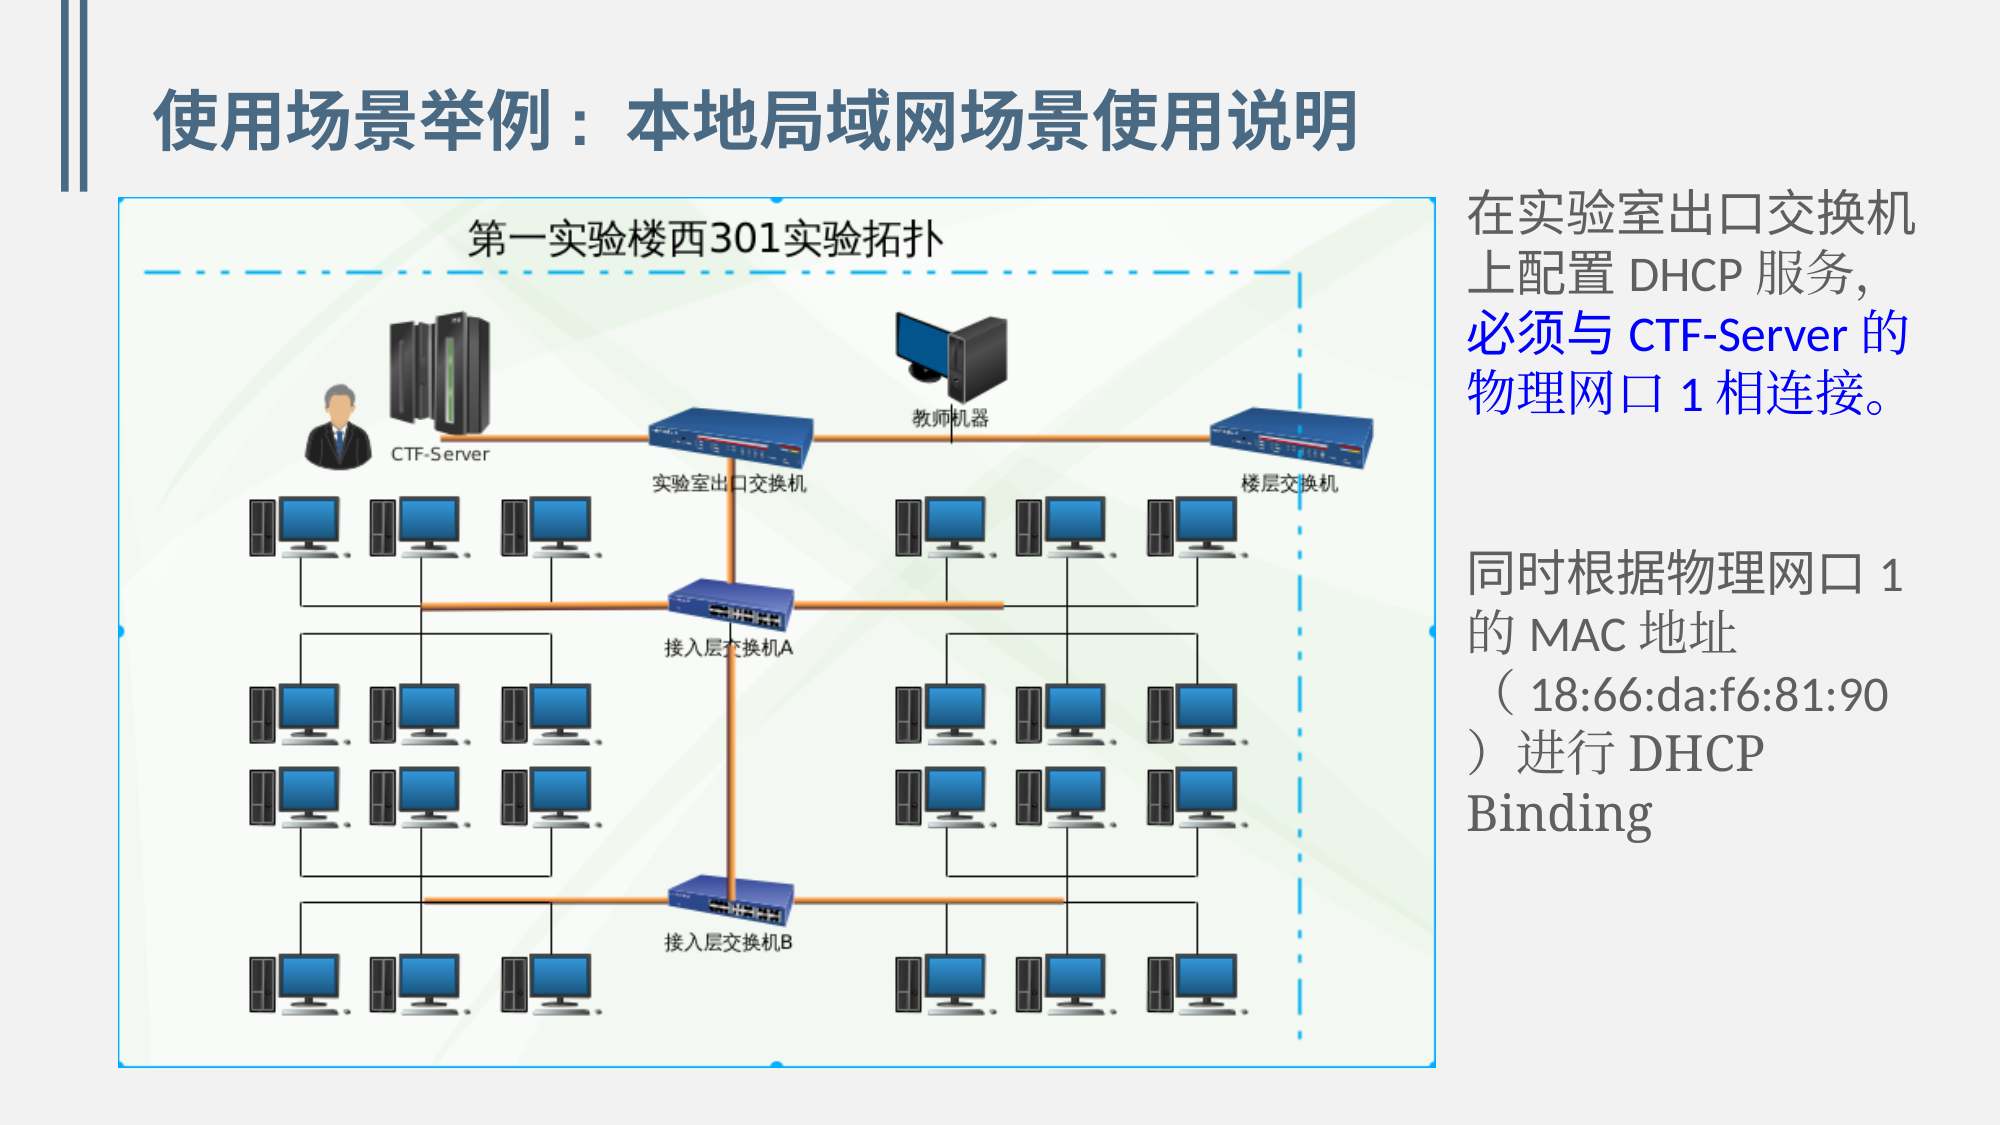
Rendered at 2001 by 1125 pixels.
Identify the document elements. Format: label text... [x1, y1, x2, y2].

picture [120, 199, 1434, 1066]
text_box 在实验室出口交换机上配置DHCP服务，必须与CTF-Server的物理网口1相连接。 同时根据物理网口1的MAC地址（18:66:da:f6:81:90）进行DHCP Binding [1451, 174, 1948, 849]
title 使用场景举例: 本地局域网场景使用说明 [137, 64, 1863, 184]
